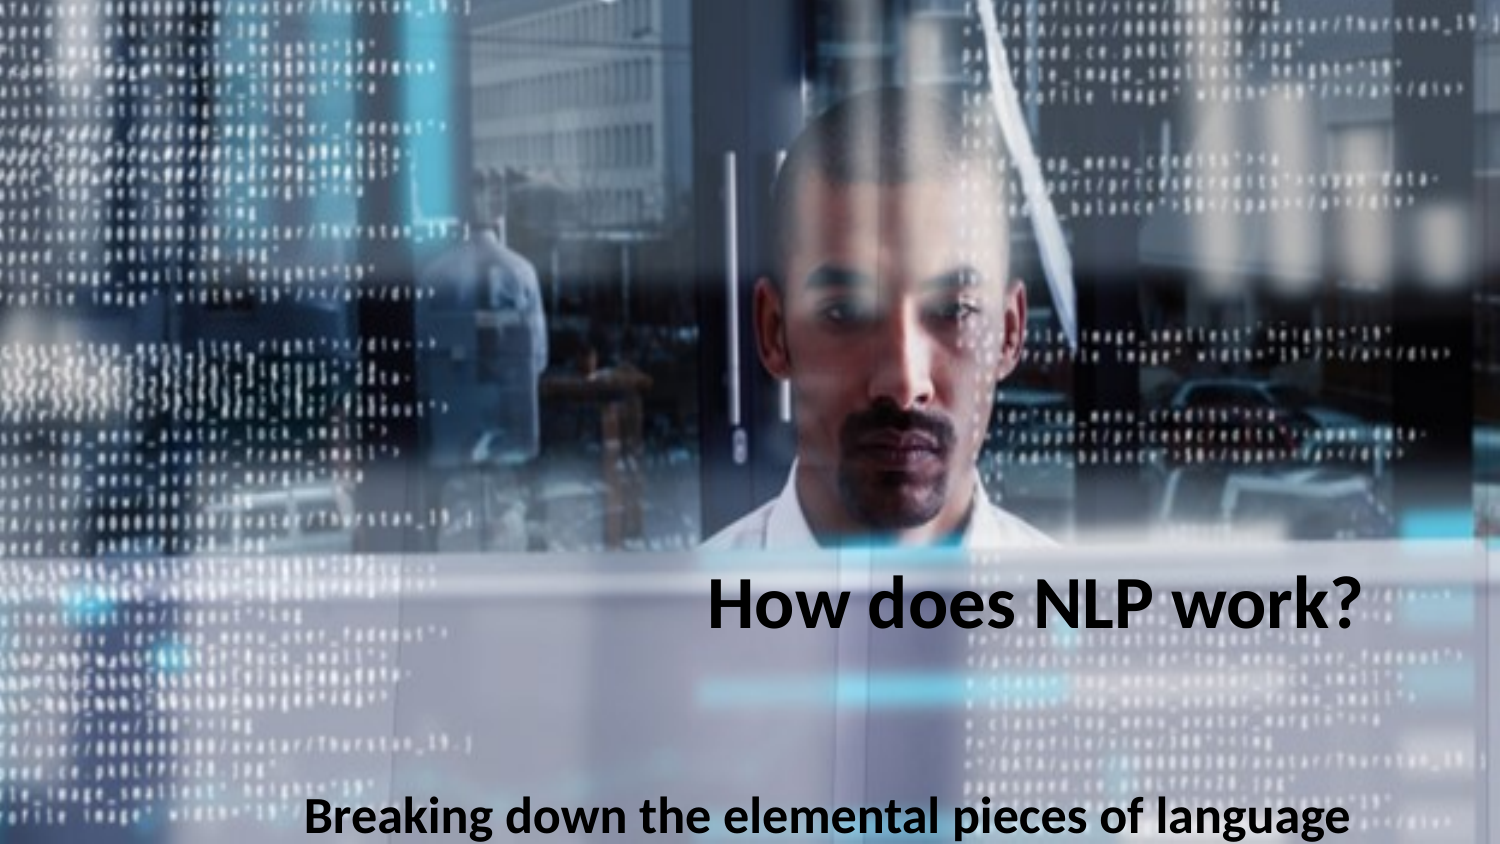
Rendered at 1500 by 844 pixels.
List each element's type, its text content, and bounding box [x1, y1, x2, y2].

text_box Breaking down the elemental pieces of language [288, 726, 1376, 844]
text_box How does NLP work? [560, 524, 1500, 710]
picture [0, 0, 1500, 844]
